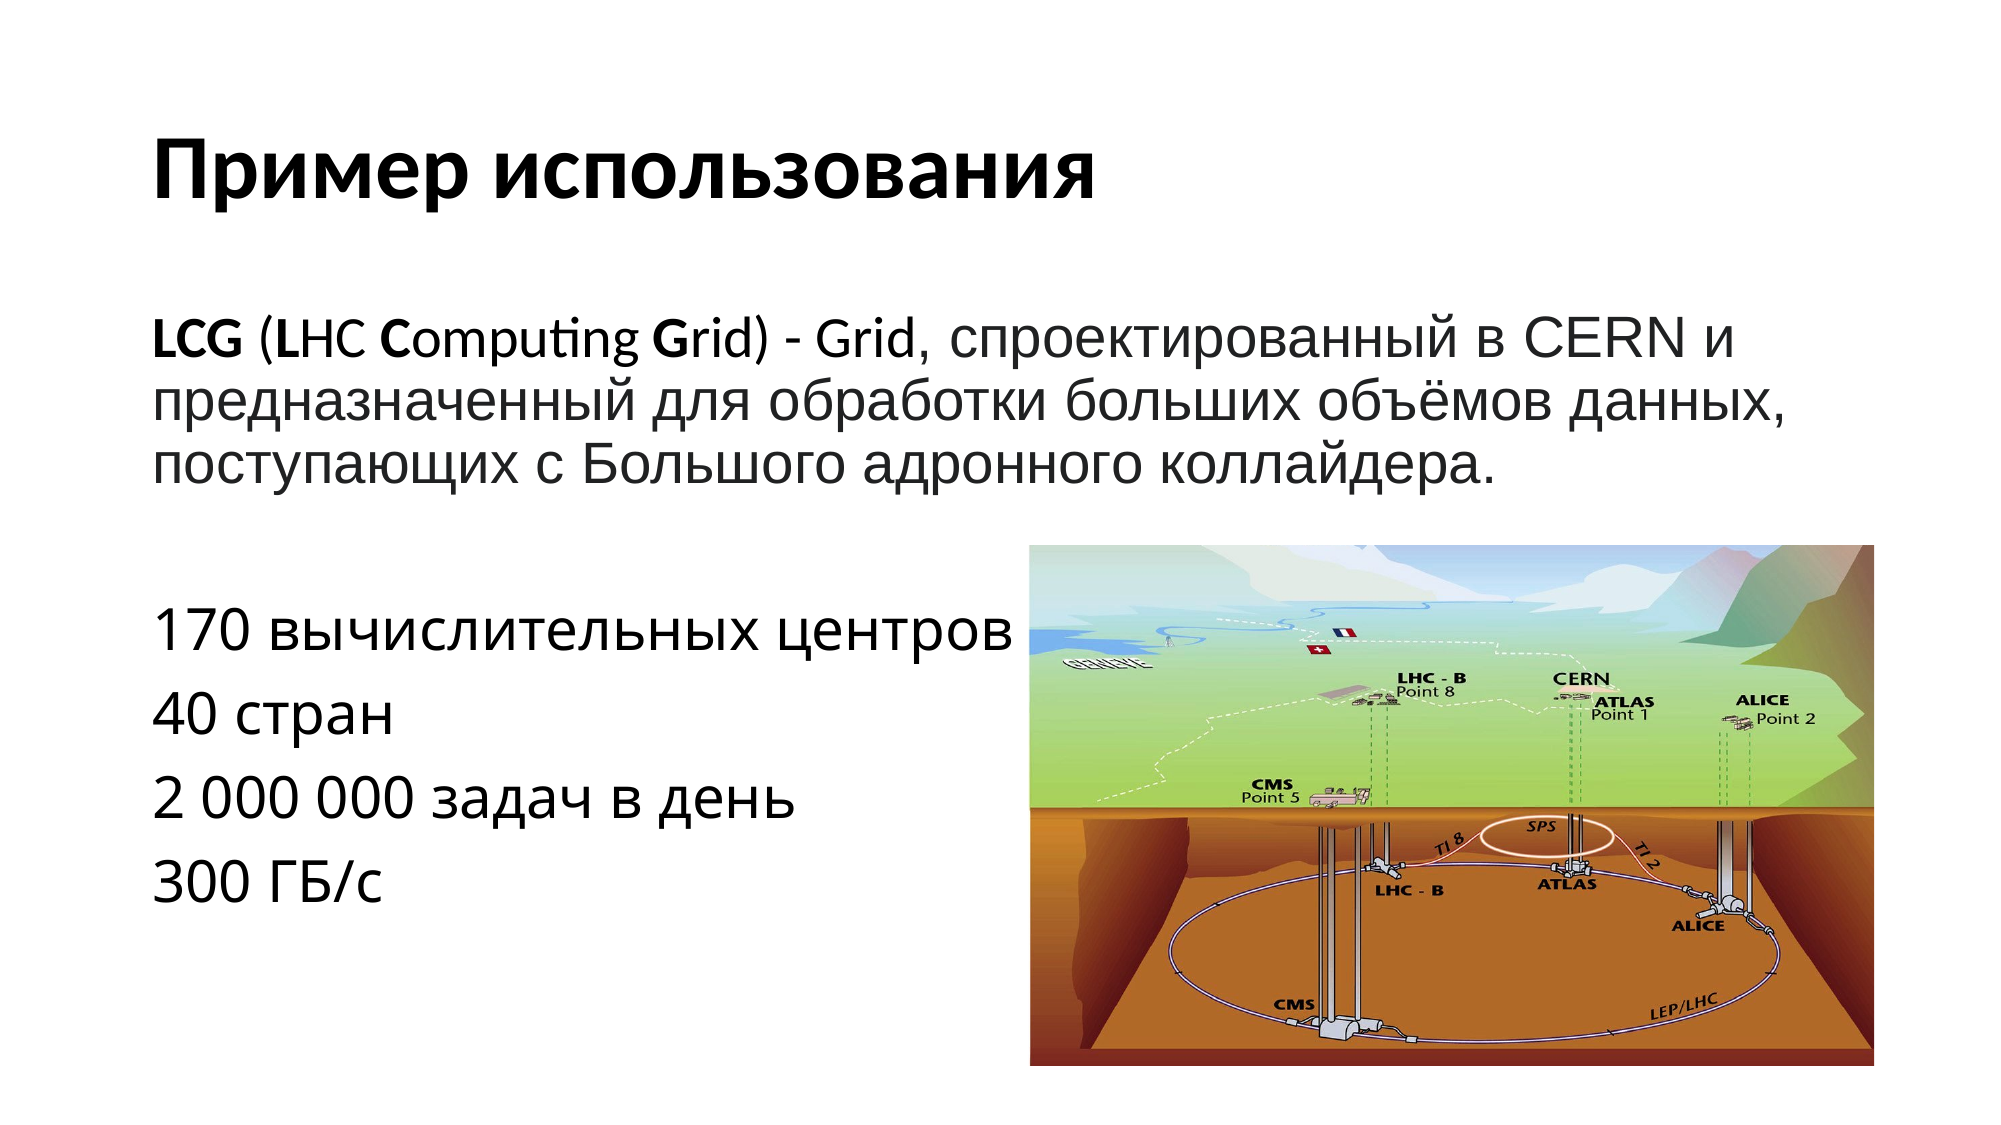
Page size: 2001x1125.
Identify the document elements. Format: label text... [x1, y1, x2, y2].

title Пример использования [137, 59, 1863, 278]
picture [1028, 545, 1875, 1066]
list LCG (LHC Computing Grid) - Grid, спроектированный в CERN и предназначенный для обработки больших объёмов данных, поступающих с Большого адронного коллайдера. 170 вычислительных центров 40 стран 2 000 000 задач в день 300 ГБ/с [137, 299, 1863, 1014]
